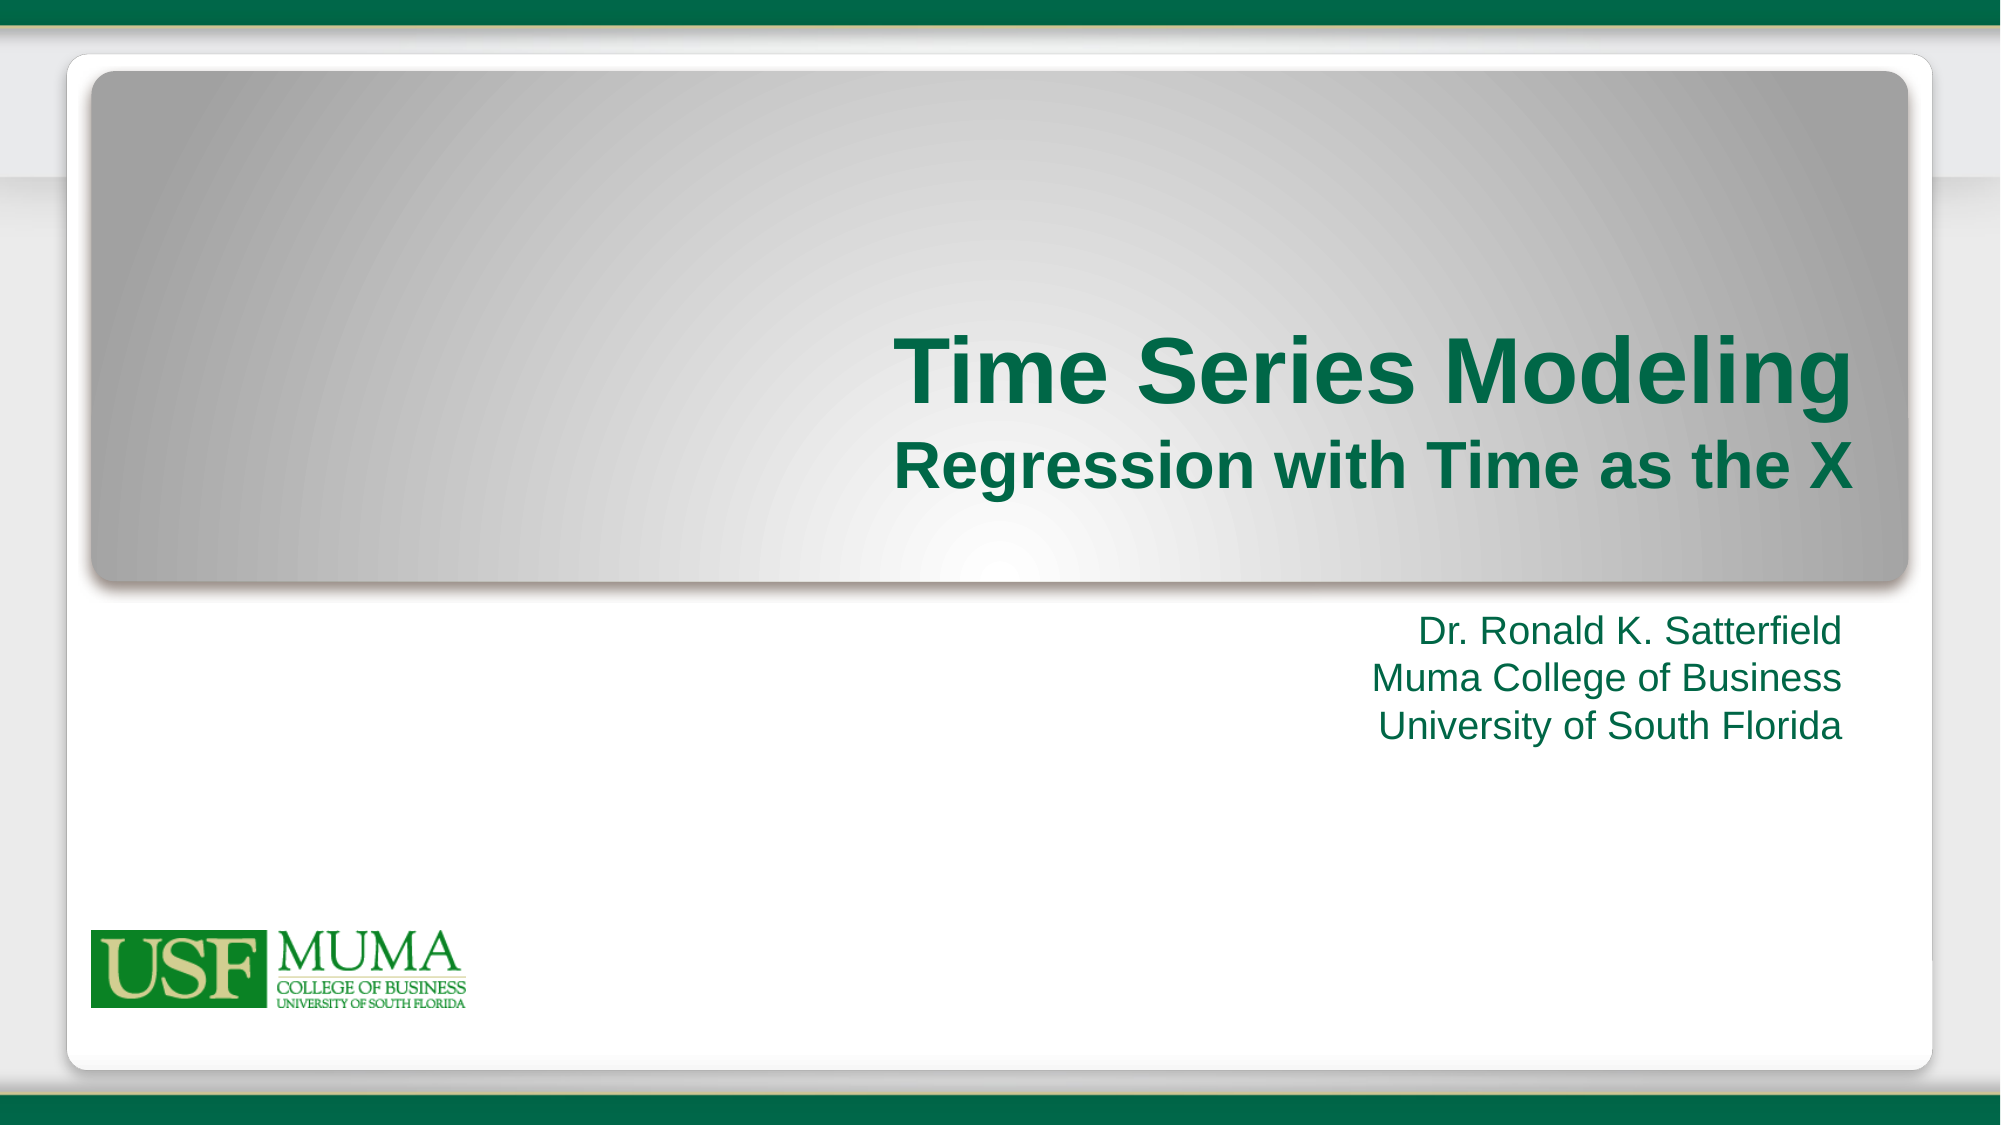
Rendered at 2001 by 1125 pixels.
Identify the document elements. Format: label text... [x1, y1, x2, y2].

picture [0, 0, 2001, 1125]
subtitle Dr. Ronald K. Satterfield Muma College of Business University of South Florida [157, 604, 1858, 755]
title Time Series Modeling Regression with Time as the X [162, 301, 1863, 602]
